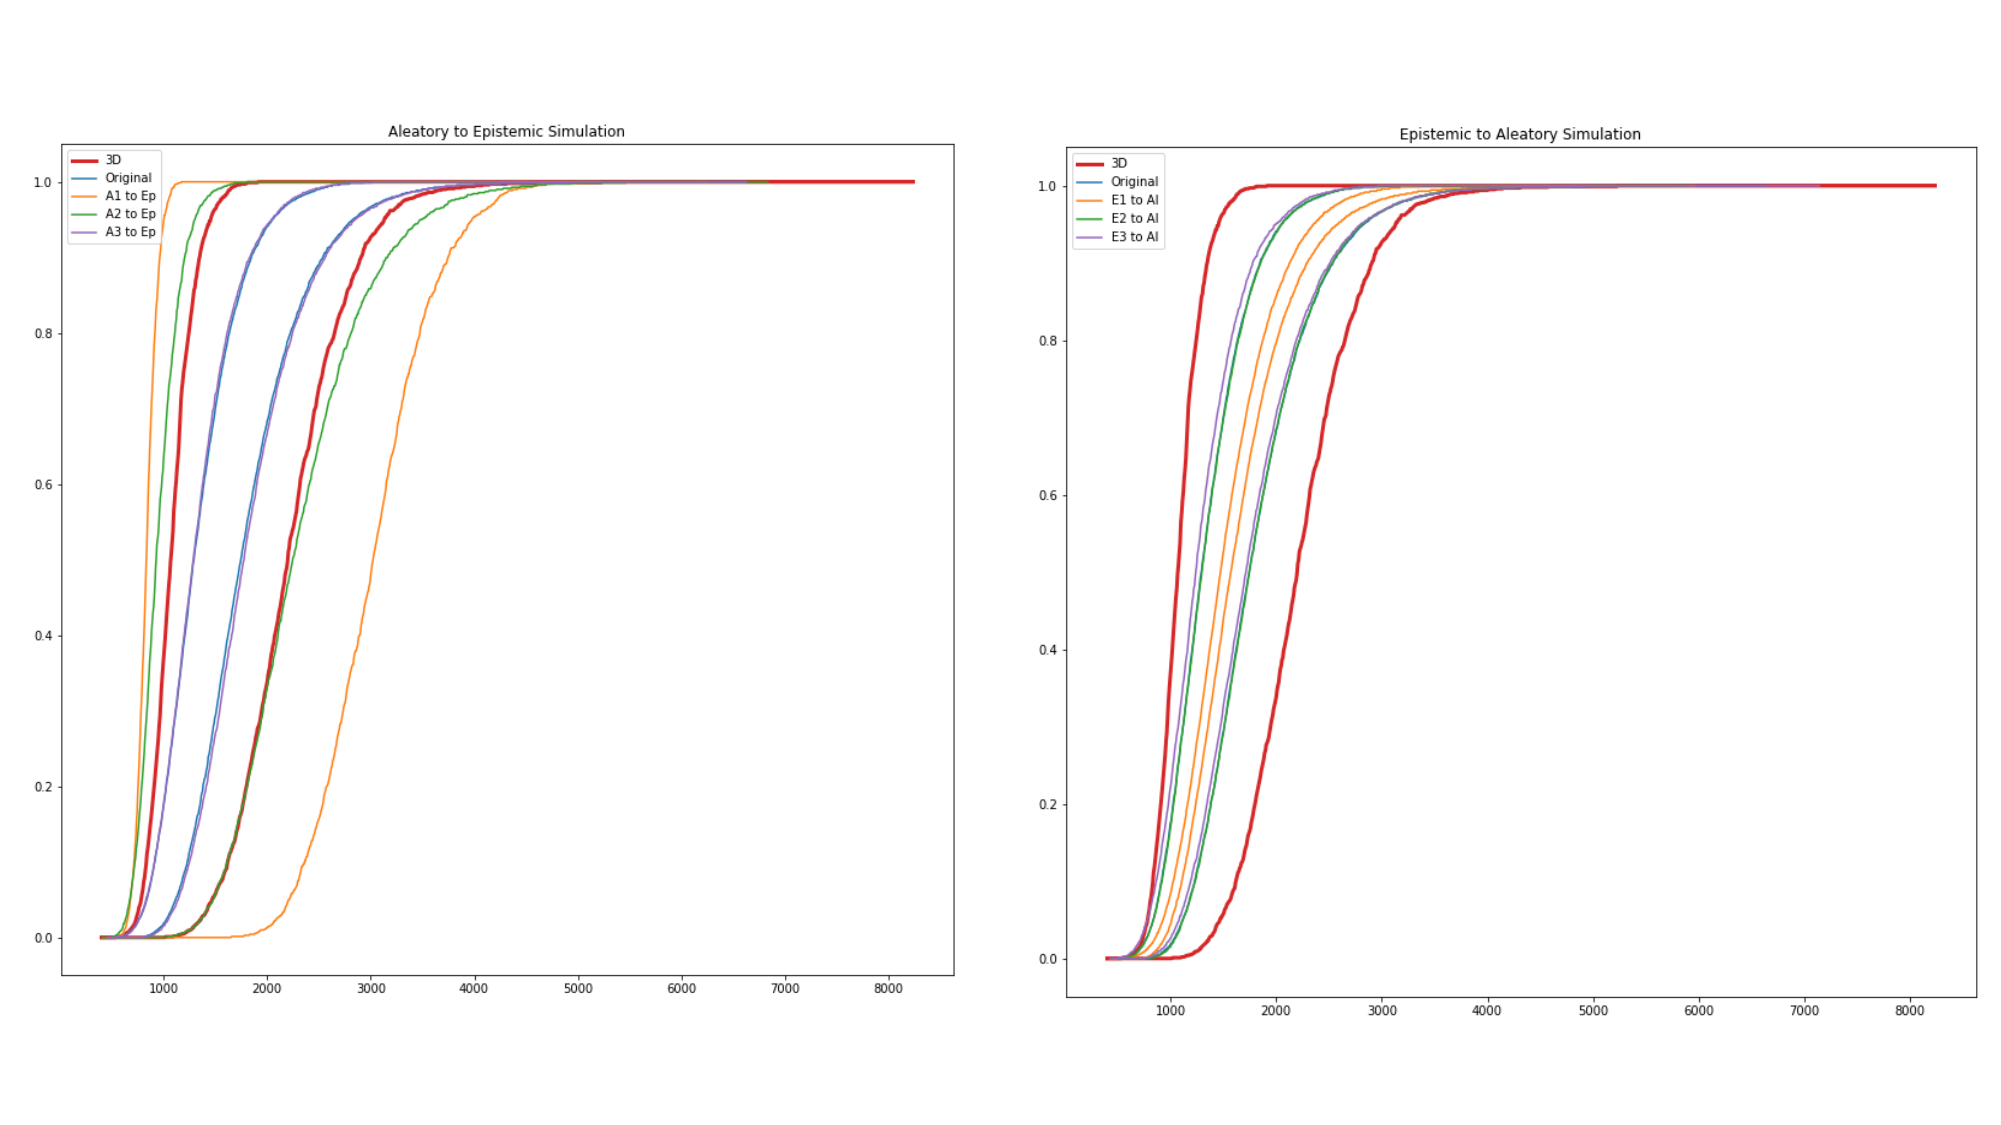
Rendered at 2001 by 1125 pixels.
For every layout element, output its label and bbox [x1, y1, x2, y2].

picture [965, 12, 1989, 1125]
list [0, 12, 965, 1113]
